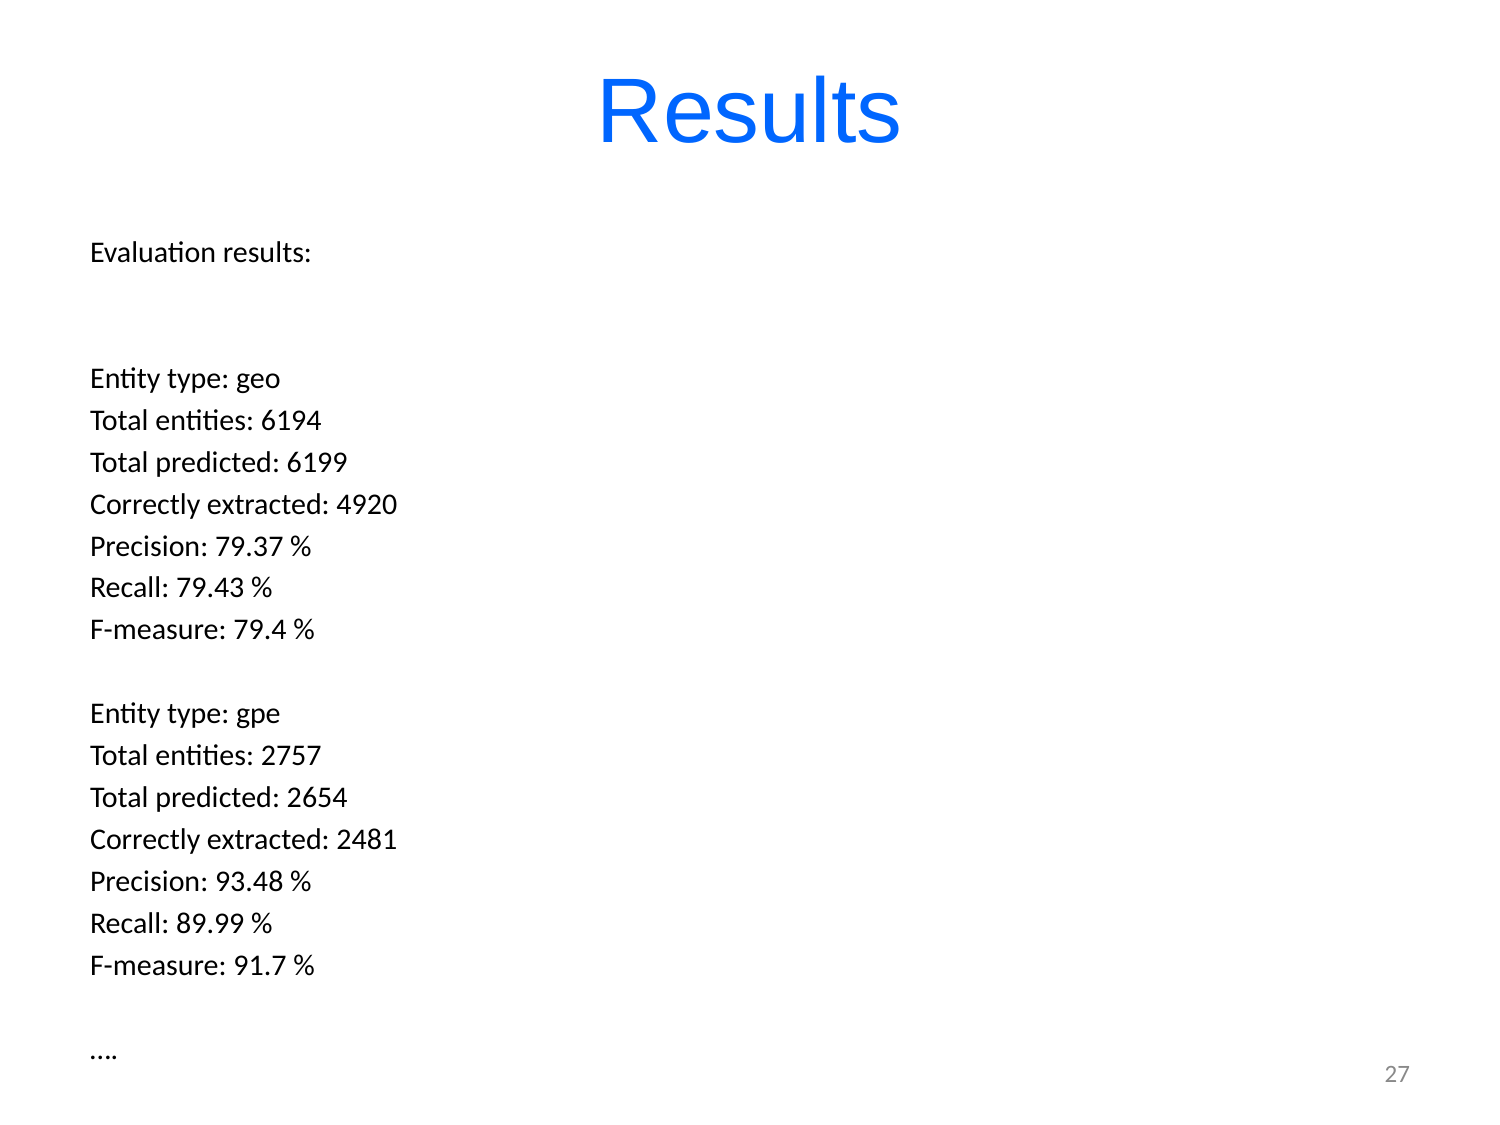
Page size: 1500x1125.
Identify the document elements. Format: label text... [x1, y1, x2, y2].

slide_number 27 [1074, 1042, 1425, 1103]
list Evaluation results: Entity type: geo Total entities: 6194 Total predicted: 6199 Correctly extracted: 4920 Precision: 79.37 % Recall: 79.43 % F-measure: 79.4 % Entity type: gpe Total entities: 2757 Total predicted: 2654 Correctly extracted: 2481 Precision: 93.48 % Recall: 89.99 % F-measure: 91.7 % …. [75, 224, 1425, 1075]
title Results [75, 12, 1425, 200]
